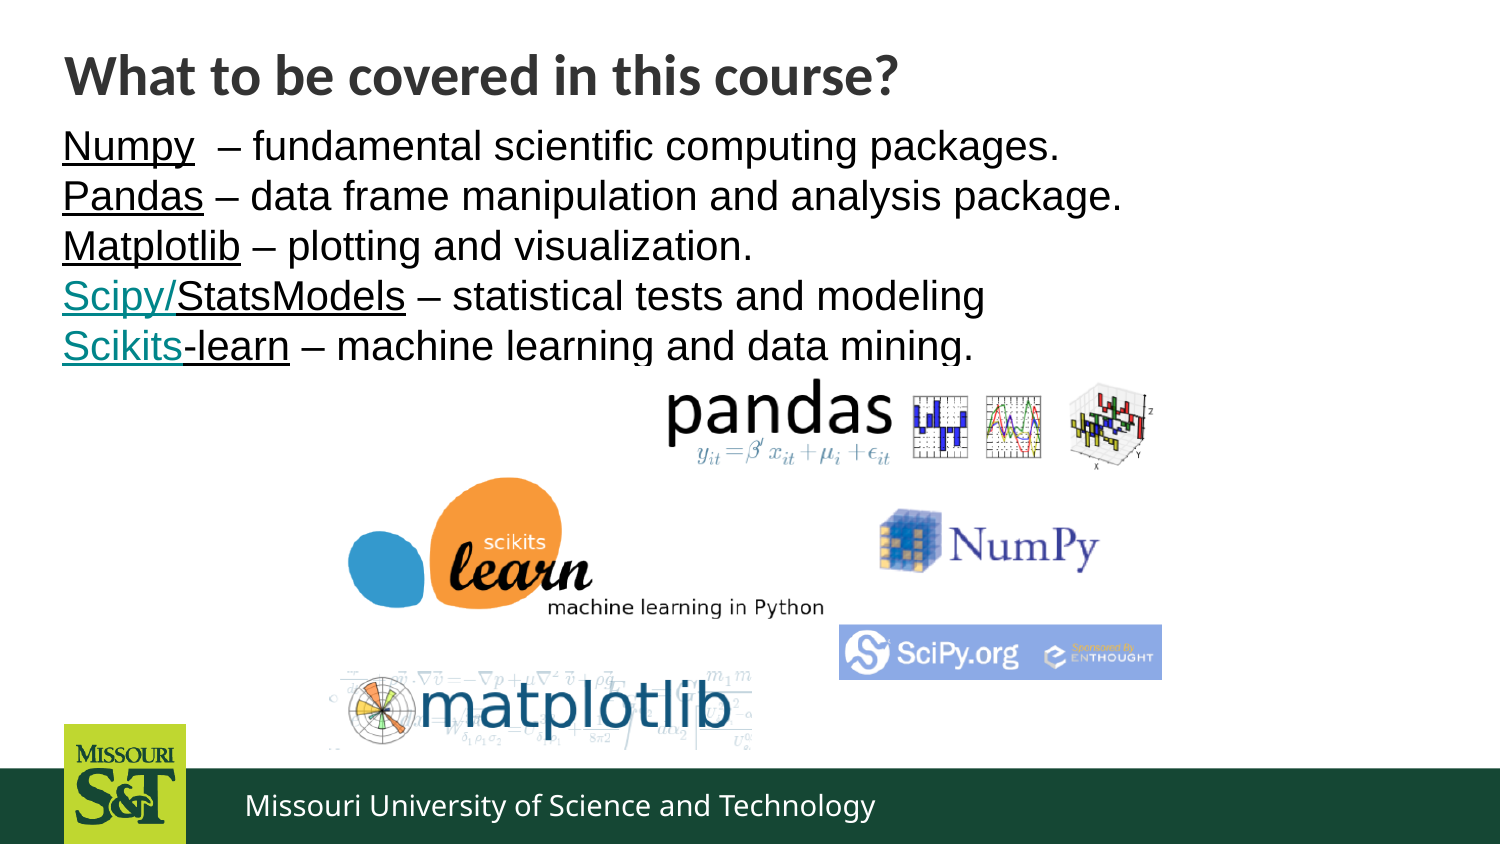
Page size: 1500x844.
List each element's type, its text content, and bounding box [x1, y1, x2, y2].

text_box Numpy – fundamental scientific computing packages. Pandas – data frame manipulation and analysis package. Matplotlib – plotting and visualization. Scipy/StatsModels – statistical tests and modeling Scikits-learn – machine learning and data mining. [47, 111, 1348, 377]
picture [64, 724, 186, 844]
footer Missouri University of Science and Technology [229, 776, 1182, 837]
title What to be covered in this course? [64, 45, 1436, 111]
picture [328, 366, 1172, 759]
